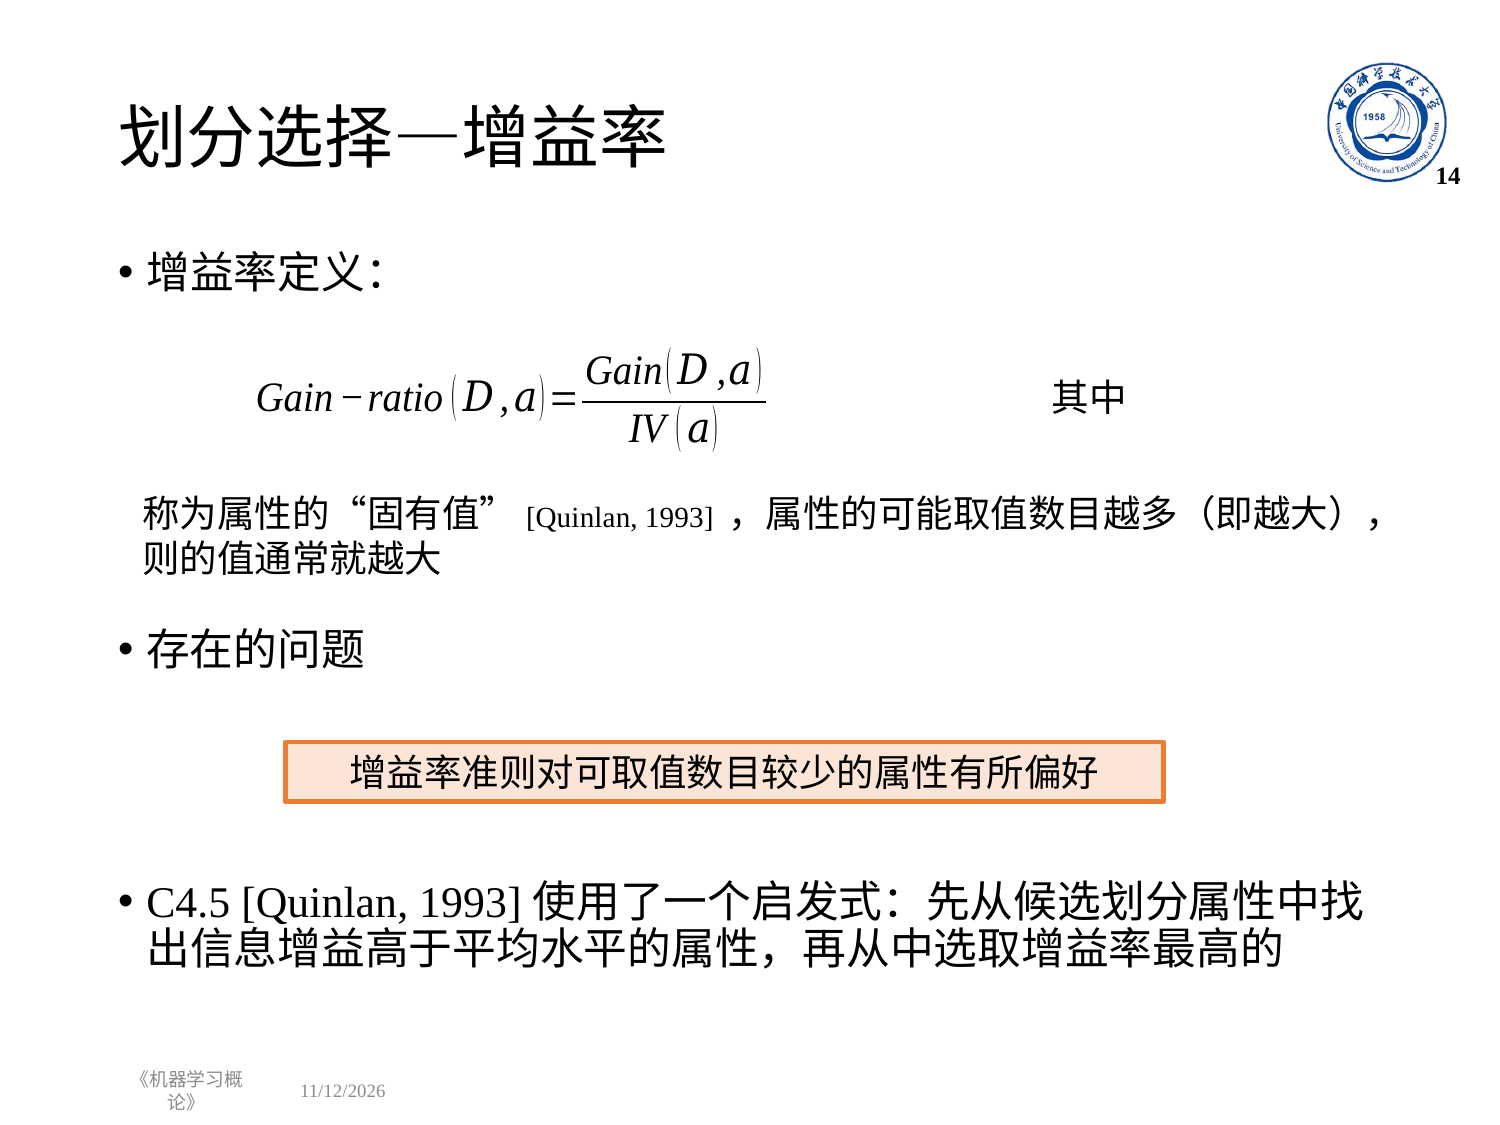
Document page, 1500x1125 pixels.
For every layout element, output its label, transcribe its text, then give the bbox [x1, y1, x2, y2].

title 划分选择—增益率 [103, 59, 1397, 221]
text_box 增益率准则对可取值数目较少的属性有所偏好 [285, 741, 1164, 802]
list 增益率定义： 存在的问题 C4.5 [Quinlan, 1993]使用了一个启发式：先从候选划分属性中找出信息增益高于平均水平的属性，再从中选取增益率最高的 [103, 243, 1397, 1053]
slide_number 14 [1372, 144, 1476, 205]
footer 《机器学习概论》 [104, 1068, 270, 1113]
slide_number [285, 1068, 422, 1113]
picture [1397, 59, 1450, 144]
